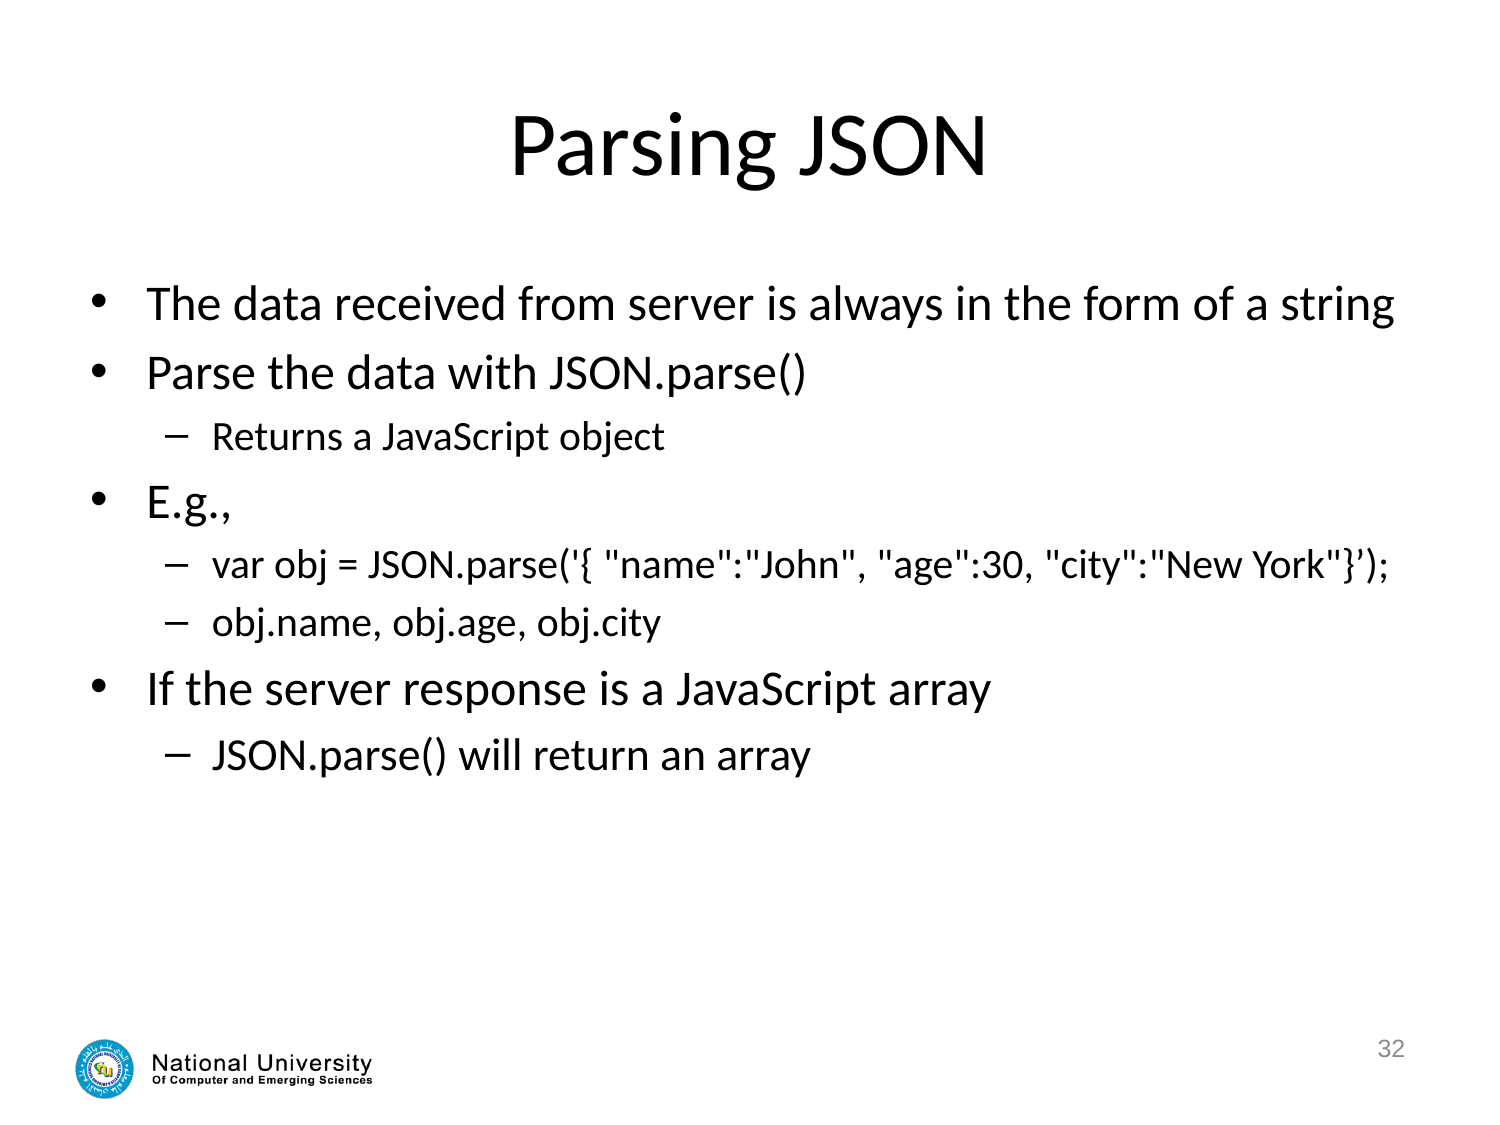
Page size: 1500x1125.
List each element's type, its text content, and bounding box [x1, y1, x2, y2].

picture [87, 1052, 122, 1086]
picture [111, 1074, 134, 1099]
picture [151, 1034, 382, 1104]
slide_number 32 [1362, 1025, 1450, 1100]
title Parsing JSON [75, 45, 1425, 233]
picture [111, 1039, 134, 1064]
list The data received from server is always in the form of a string Parse the data with JSON.parse() Returns a JavaScript object E.g., var obj = JSON.parse('{ "name":"John", "age":30, "city":"New York"}’); obj.name, obj.age, obj.city If the server response is a JavaScript array JSON.parse() will return an array [75, 262, 1425, 1005]
picture [75, 1039, 98, 1065]
picture [75, 1075, 100, 1099]
